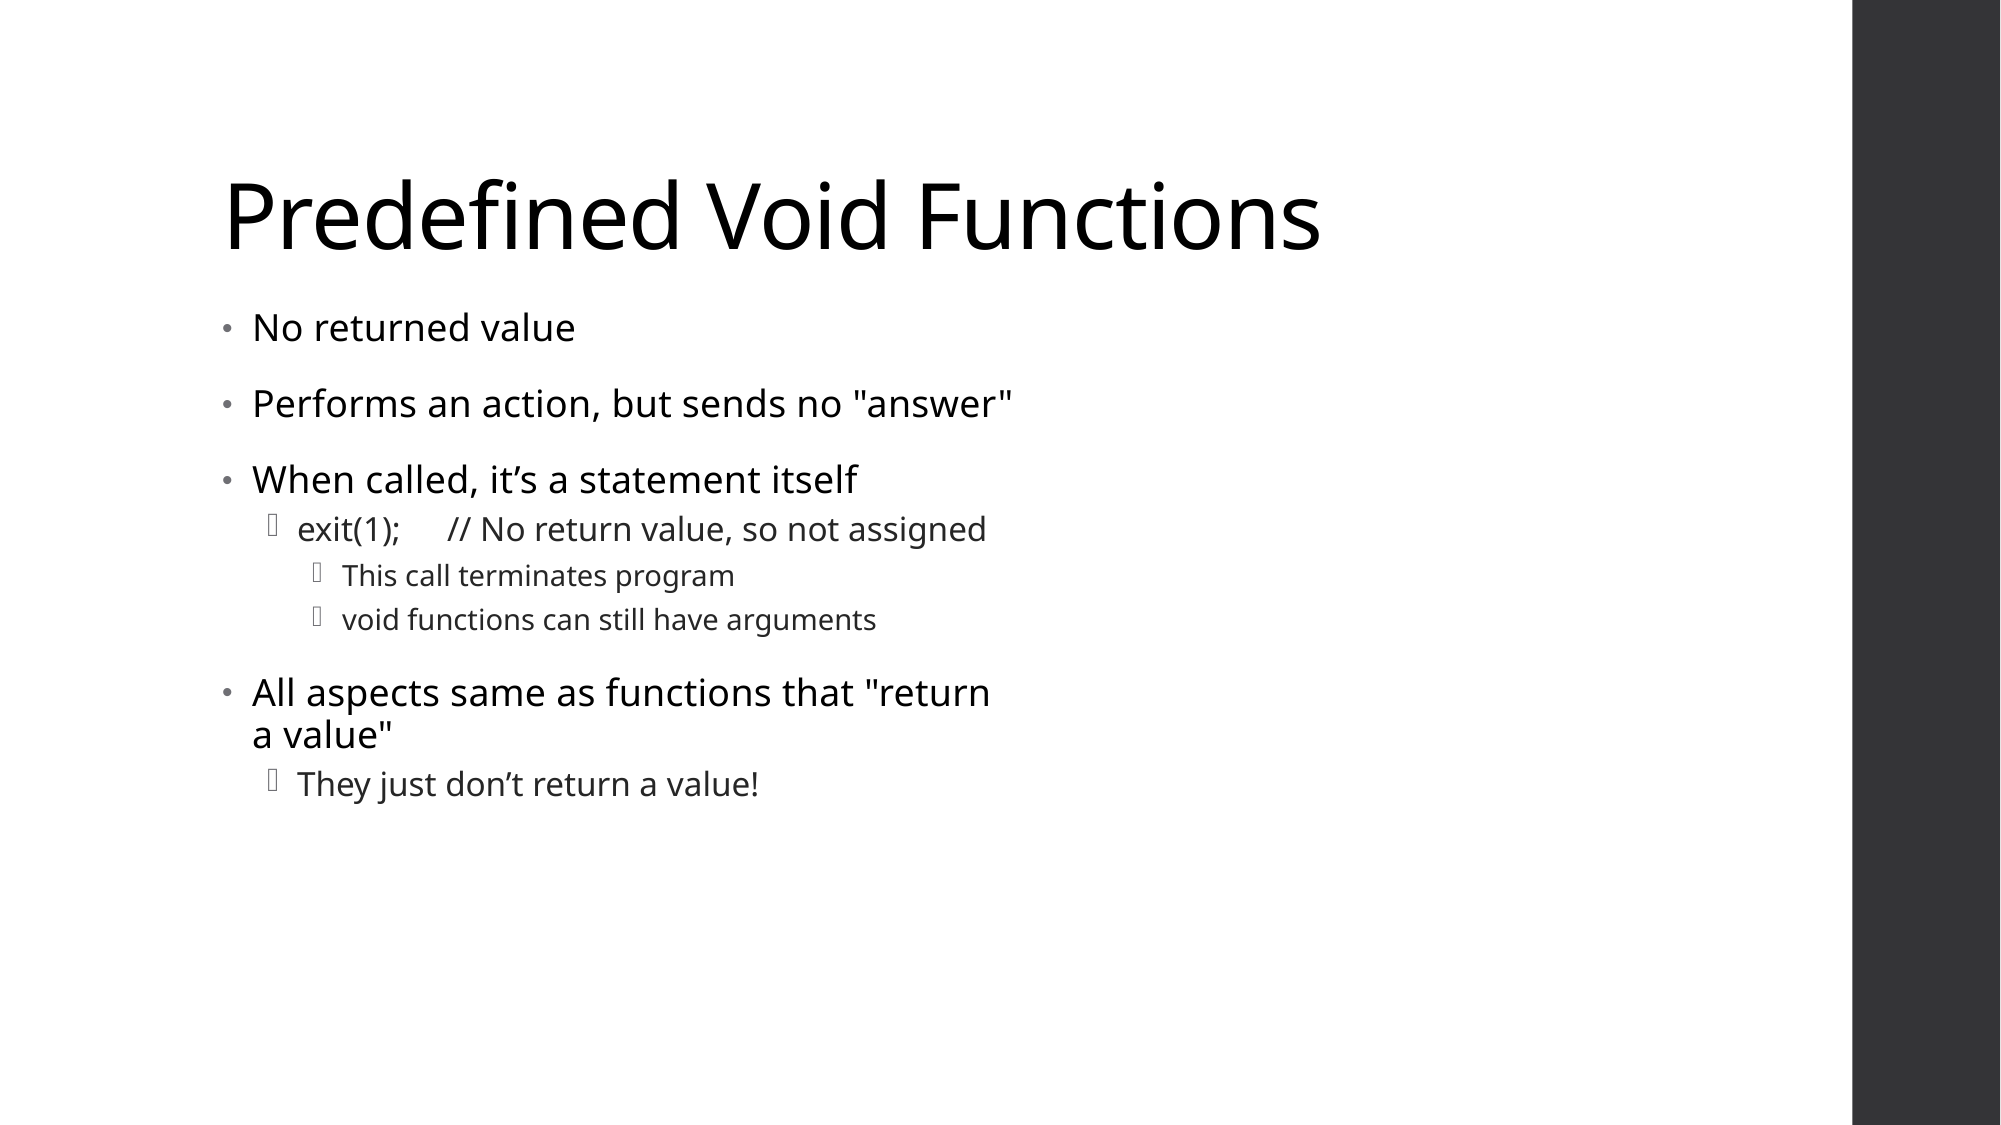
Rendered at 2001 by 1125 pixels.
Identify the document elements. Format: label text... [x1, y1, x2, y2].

title Predefined Void Functions [206, 60, 1797, 278]
list No returned value Performs an action, but sends no "answer" When called, it’s a statement itself exit(1); // No return value, so not assigned This call terminates program void functions can still have arguments All aspects same as functions that "return a value" They just don’t return a value! [206, 299, 1617, 1014]
